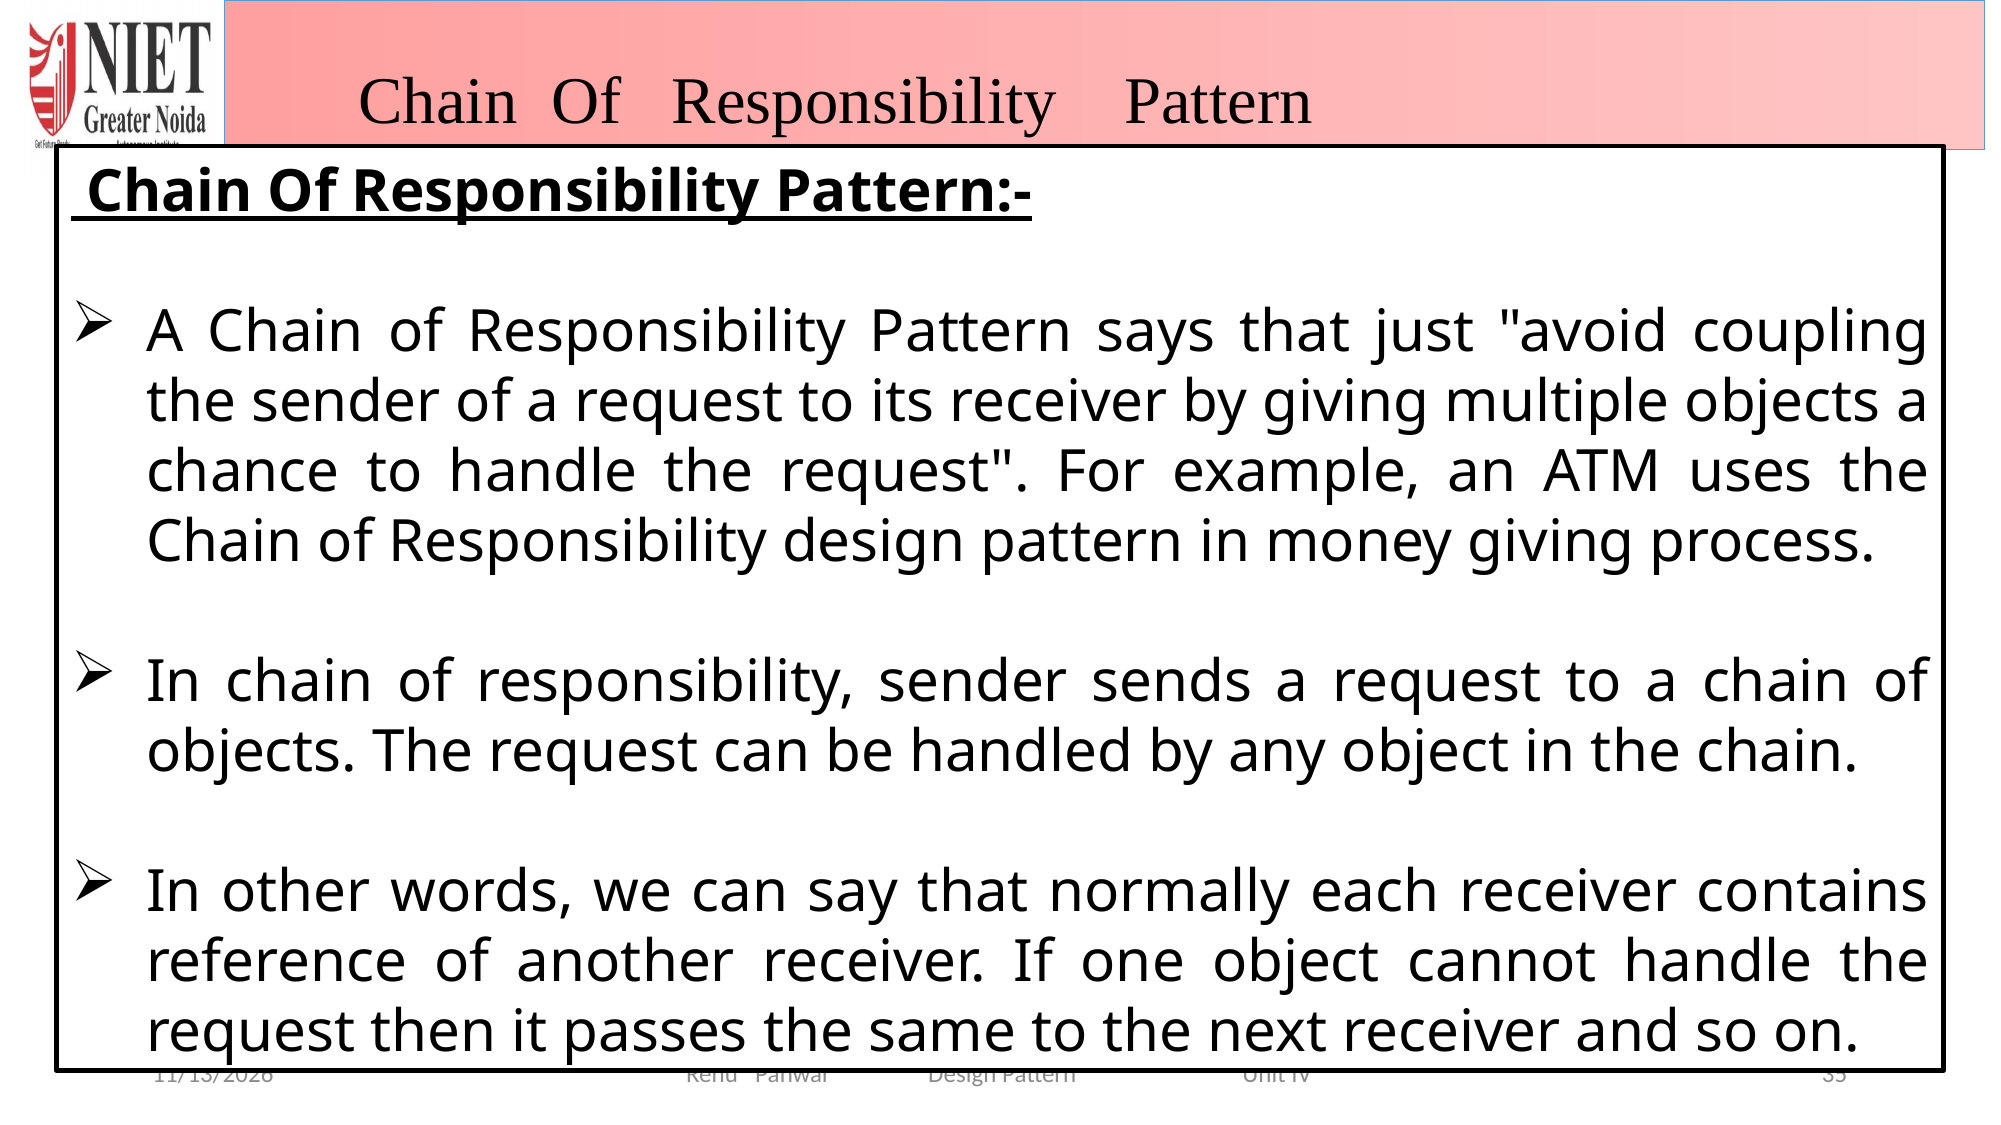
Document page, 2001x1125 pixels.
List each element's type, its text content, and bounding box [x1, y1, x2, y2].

text_box Chain Of Responsibility Pattern:- A Chain of Responsibility Pattern says that just "avoid coupling the sender of a request to its receiver by giving multiple objects a chance to handle the request". For example, an ATM uses the Chain of Responsibility design pattern in money giving process. In chain of responsibility, sender sends a request to a chain of objects. The request can be handled by any object in the chain. In other words, we can say that normally each receiver contains reference of another receiver. If one object cannot handle the request then it passes the same to the next receiver and so on. [56, 145, 1944, 1071]
picture [15, 0, 224, 182]
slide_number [137, 1071, 588, 1103]
footer Renu Panwar Design Pattern Unit IV [662, 1042, 1338, 1103]
text_box Chain Of Responsibility Pattern [337, 43, 1337, 144]
slide_number 35 [1412, 1071, 1863, 1103]
